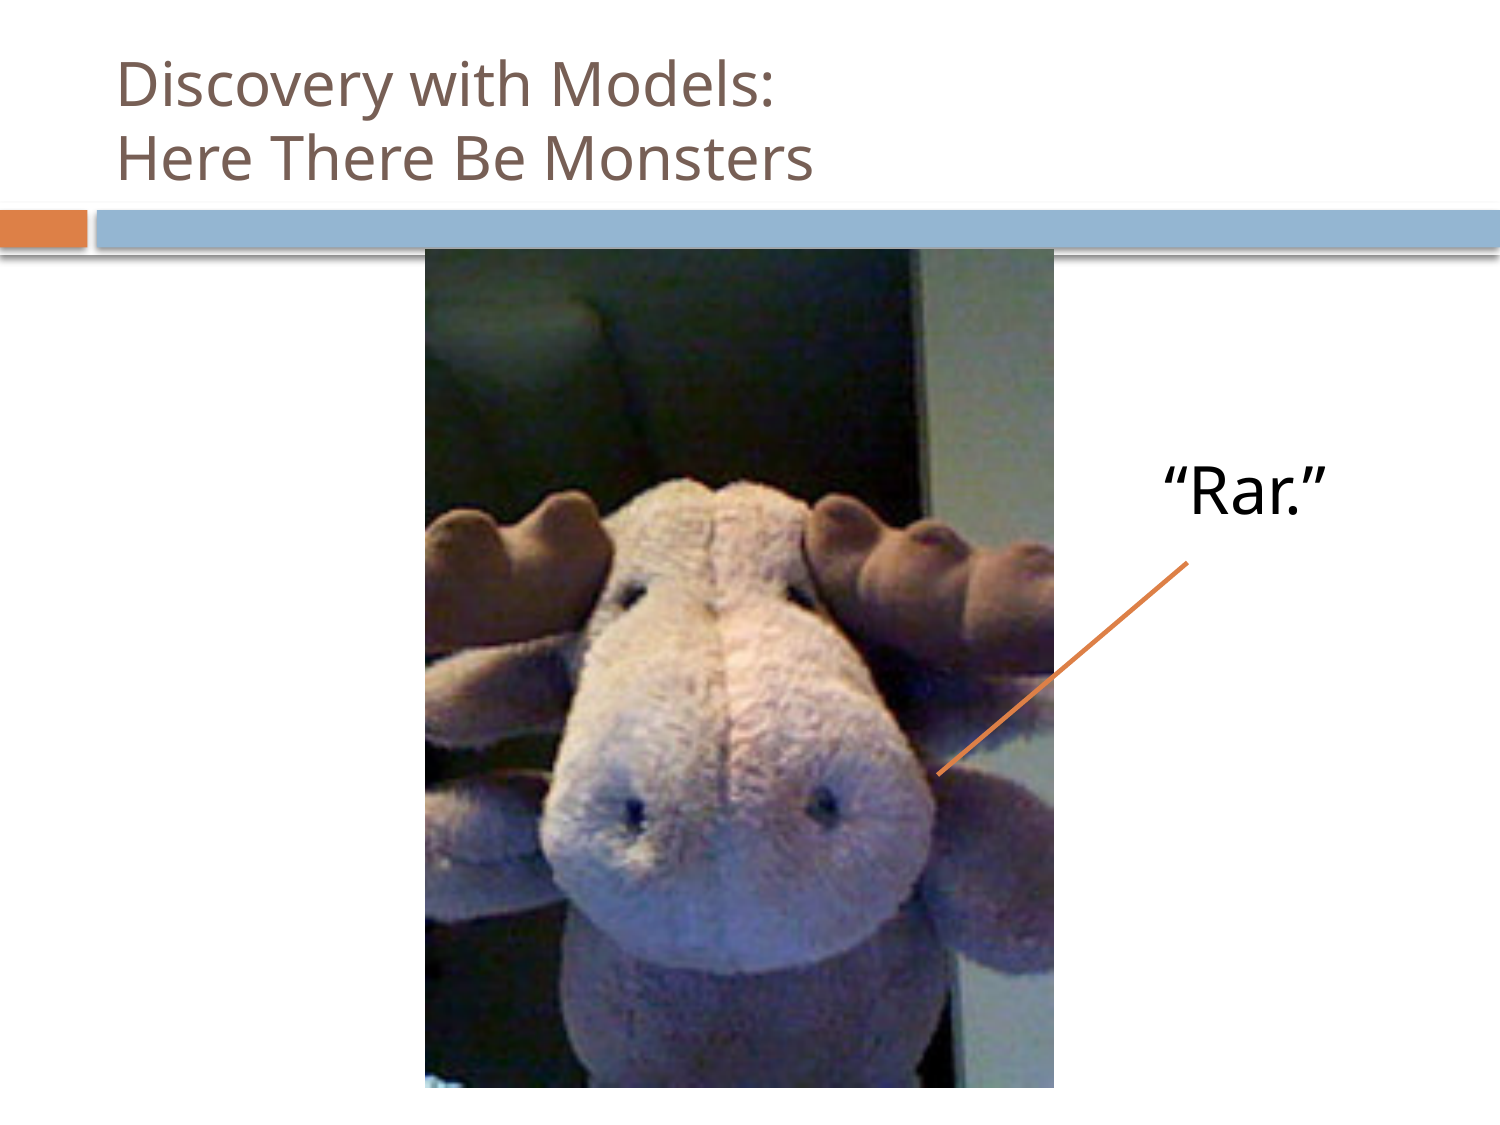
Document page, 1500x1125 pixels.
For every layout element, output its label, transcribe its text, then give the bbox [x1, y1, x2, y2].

text_box “Rar.” [1149, 440, 1388, 535]
picture [424, 249, 1054, 1088]
title Discovery with Models: Here There Be Monsters [100, 37, 1438, 200]
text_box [937, 562, 1188, 776]
